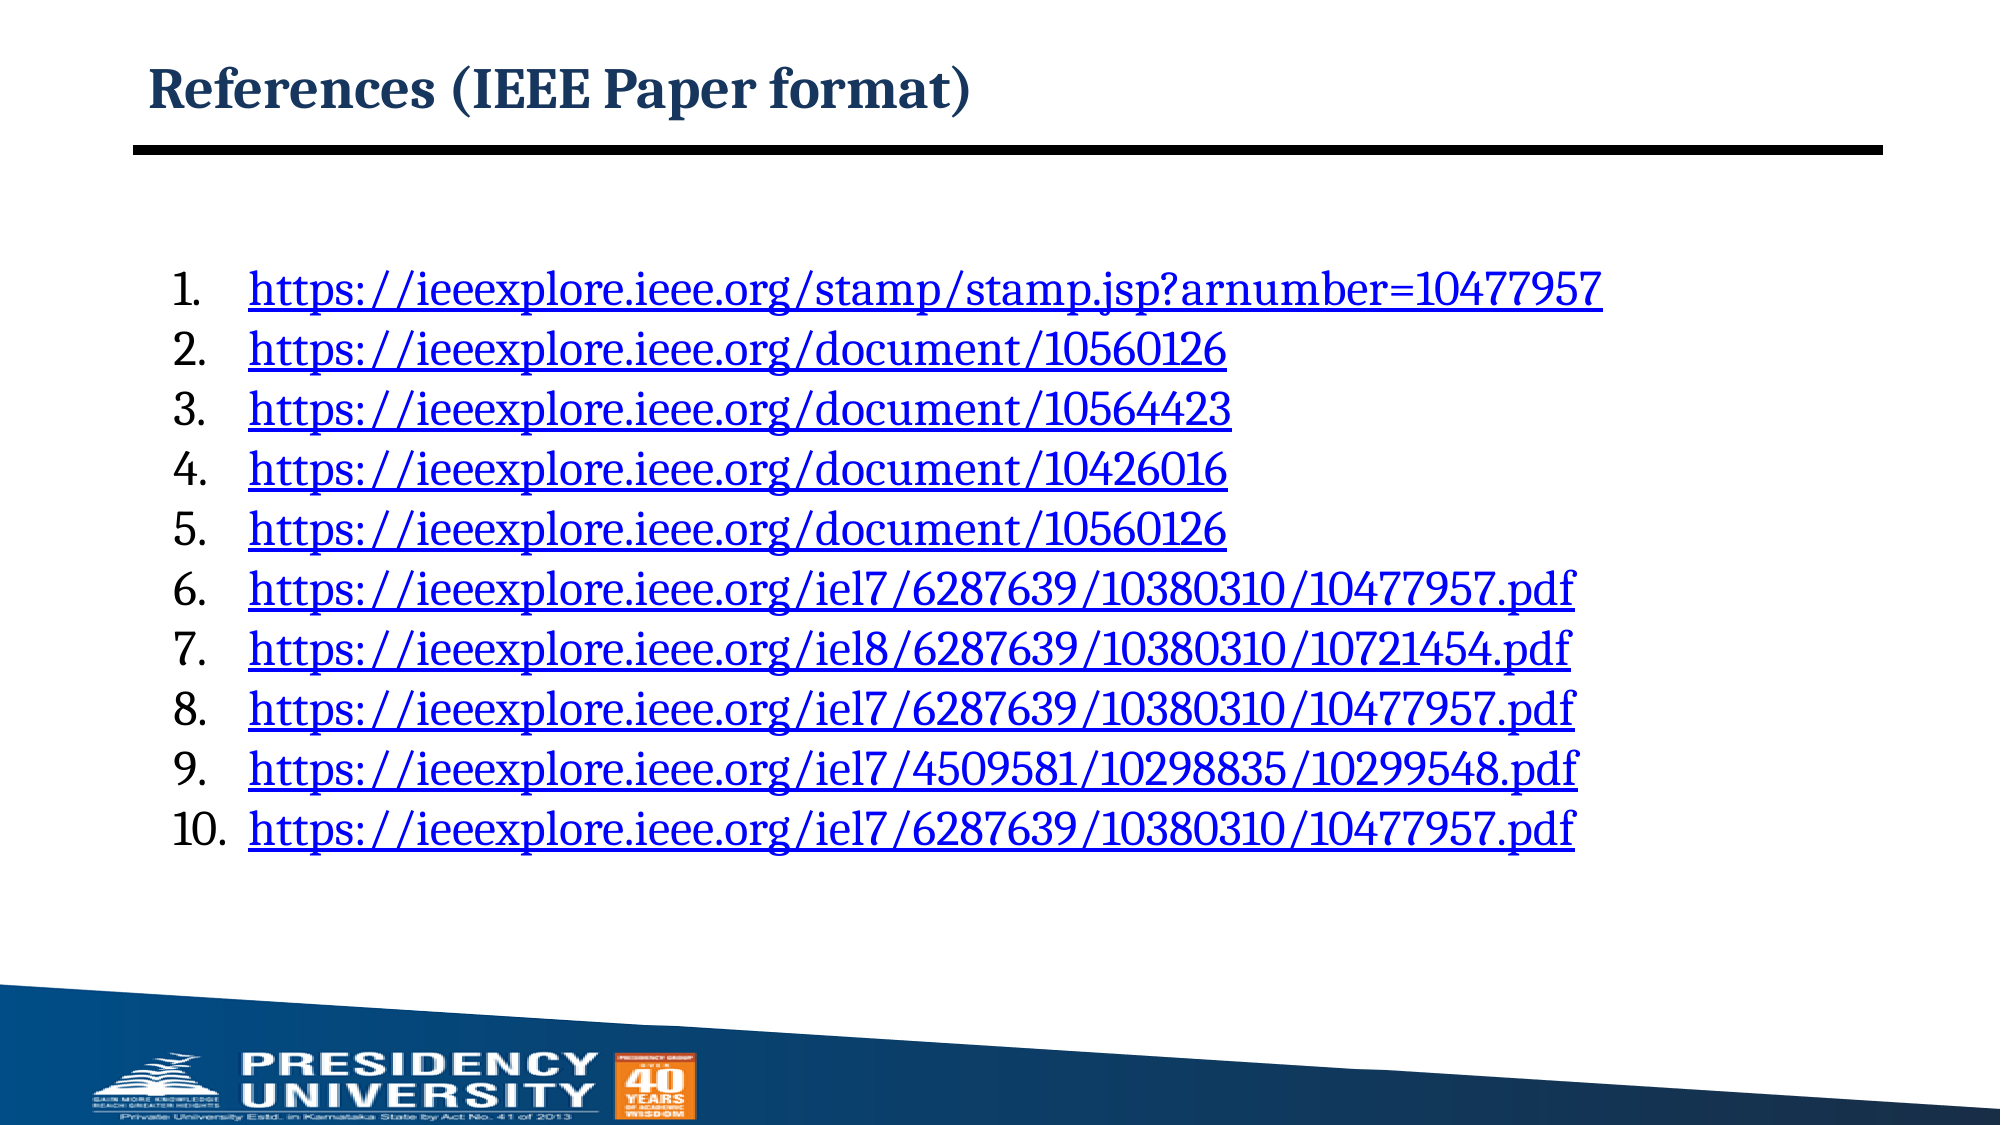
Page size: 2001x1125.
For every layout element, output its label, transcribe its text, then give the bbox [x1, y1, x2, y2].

list https://ieeexplore.ieee.org/stamp/stamp.jsp?arnumber=10477957 https://ieeexplore.ieee.org/document/10560126 https://ieeexplore.ieee.org/document/10564423 https://ieeexplore.ieee.org/document/10426016 https://ieeexplore.ieee.org/document/10560126 https://ieeexplore.ieee.org/iel7/6287639/10380310/10477957.pdf https://ieeexplore.ieee.org/iel8/6287639/10380310/10721454.pdf https://ieeexplore.ieee.org/iel7/6287639/10380310/10477957.pdf https://ieeexplore.ieee.org/iel7/4509581/10298835/10299548.pdf https://ieeexplore.ieee.org/iel7/6287639/10380310/10477957.pdf [133, 187, 1884, 1000]
title References (IEEE Paper format) [133, 45, 1884, 125]
picture [0, 982, 2000, 1125]
